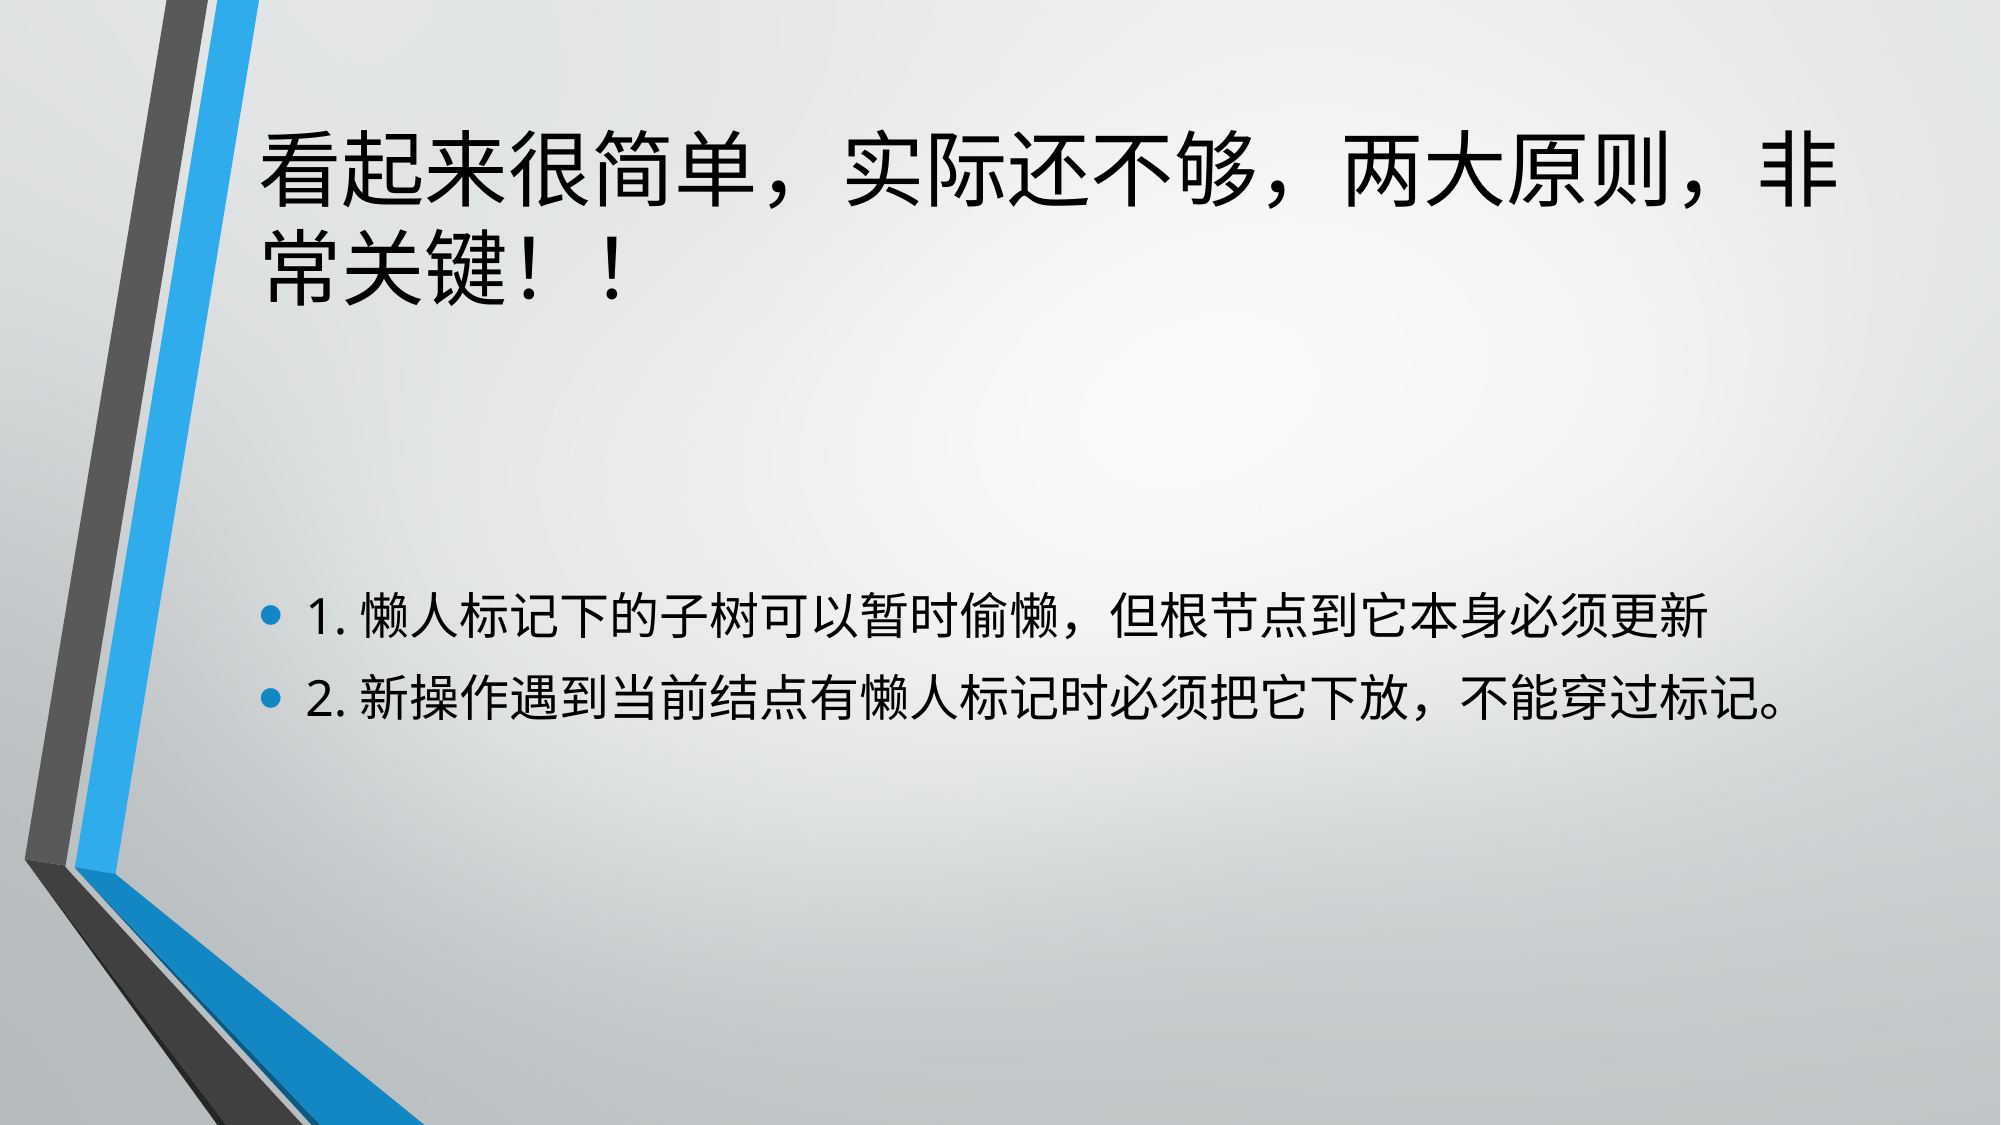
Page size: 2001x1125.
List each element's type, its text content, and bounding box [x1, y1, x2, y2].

title 看起来很简单，实际还不够，两大原则，非常关键！！ [243, 108, 1887, 324]
list 1.懒人标记下的子树可以暂时偷懒，但根节点到它本身必须更新 2.新操作遇到当前结点有懒人标记时必须把它下放，不能穿过标记。 [243, 324, 1887, 988]
